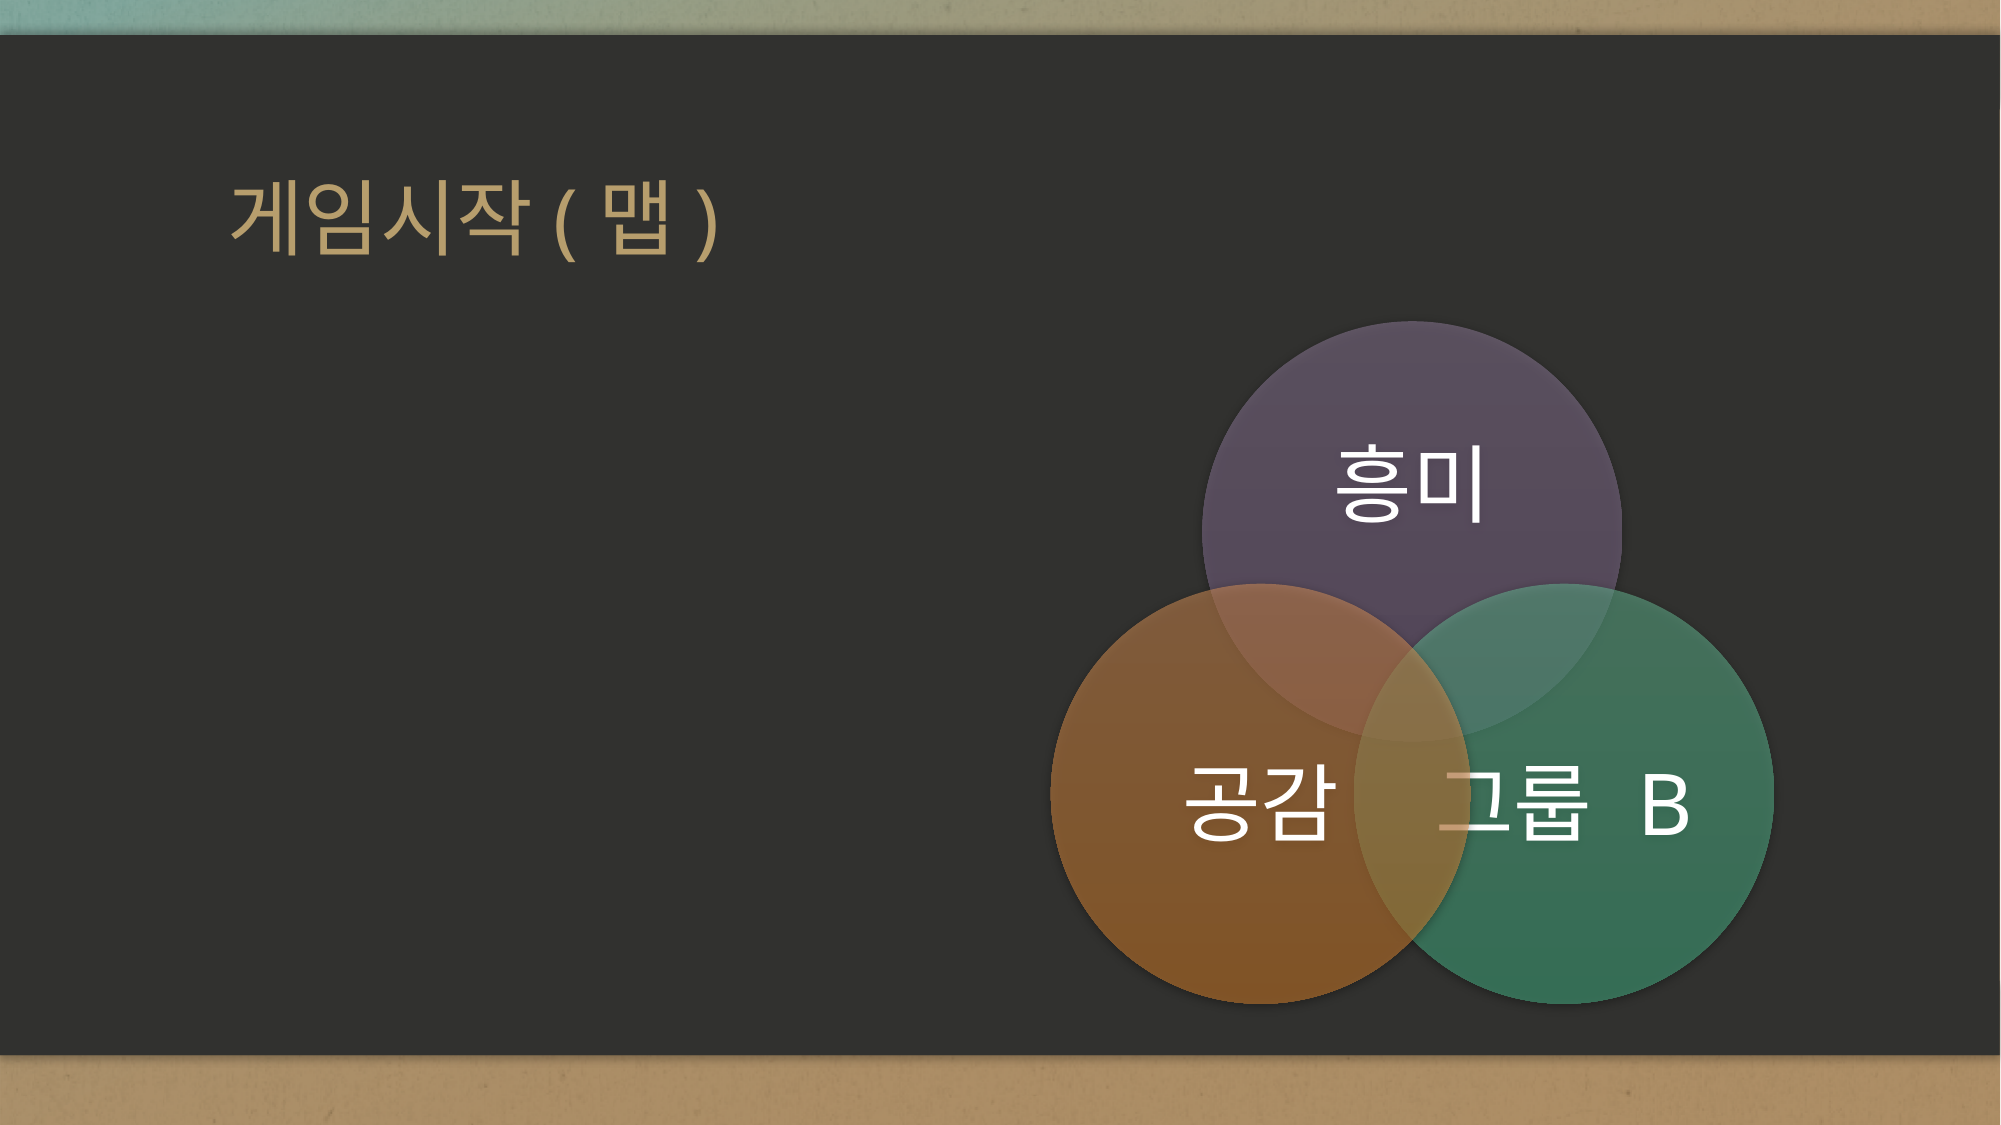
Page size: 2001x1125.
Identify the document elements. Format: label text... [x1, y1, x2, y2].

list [1037, 312, 1788, 1013]
title 게임시작(맵) [212, 68, 1788, 275]
picture [0, 0, 2001, 1125]
